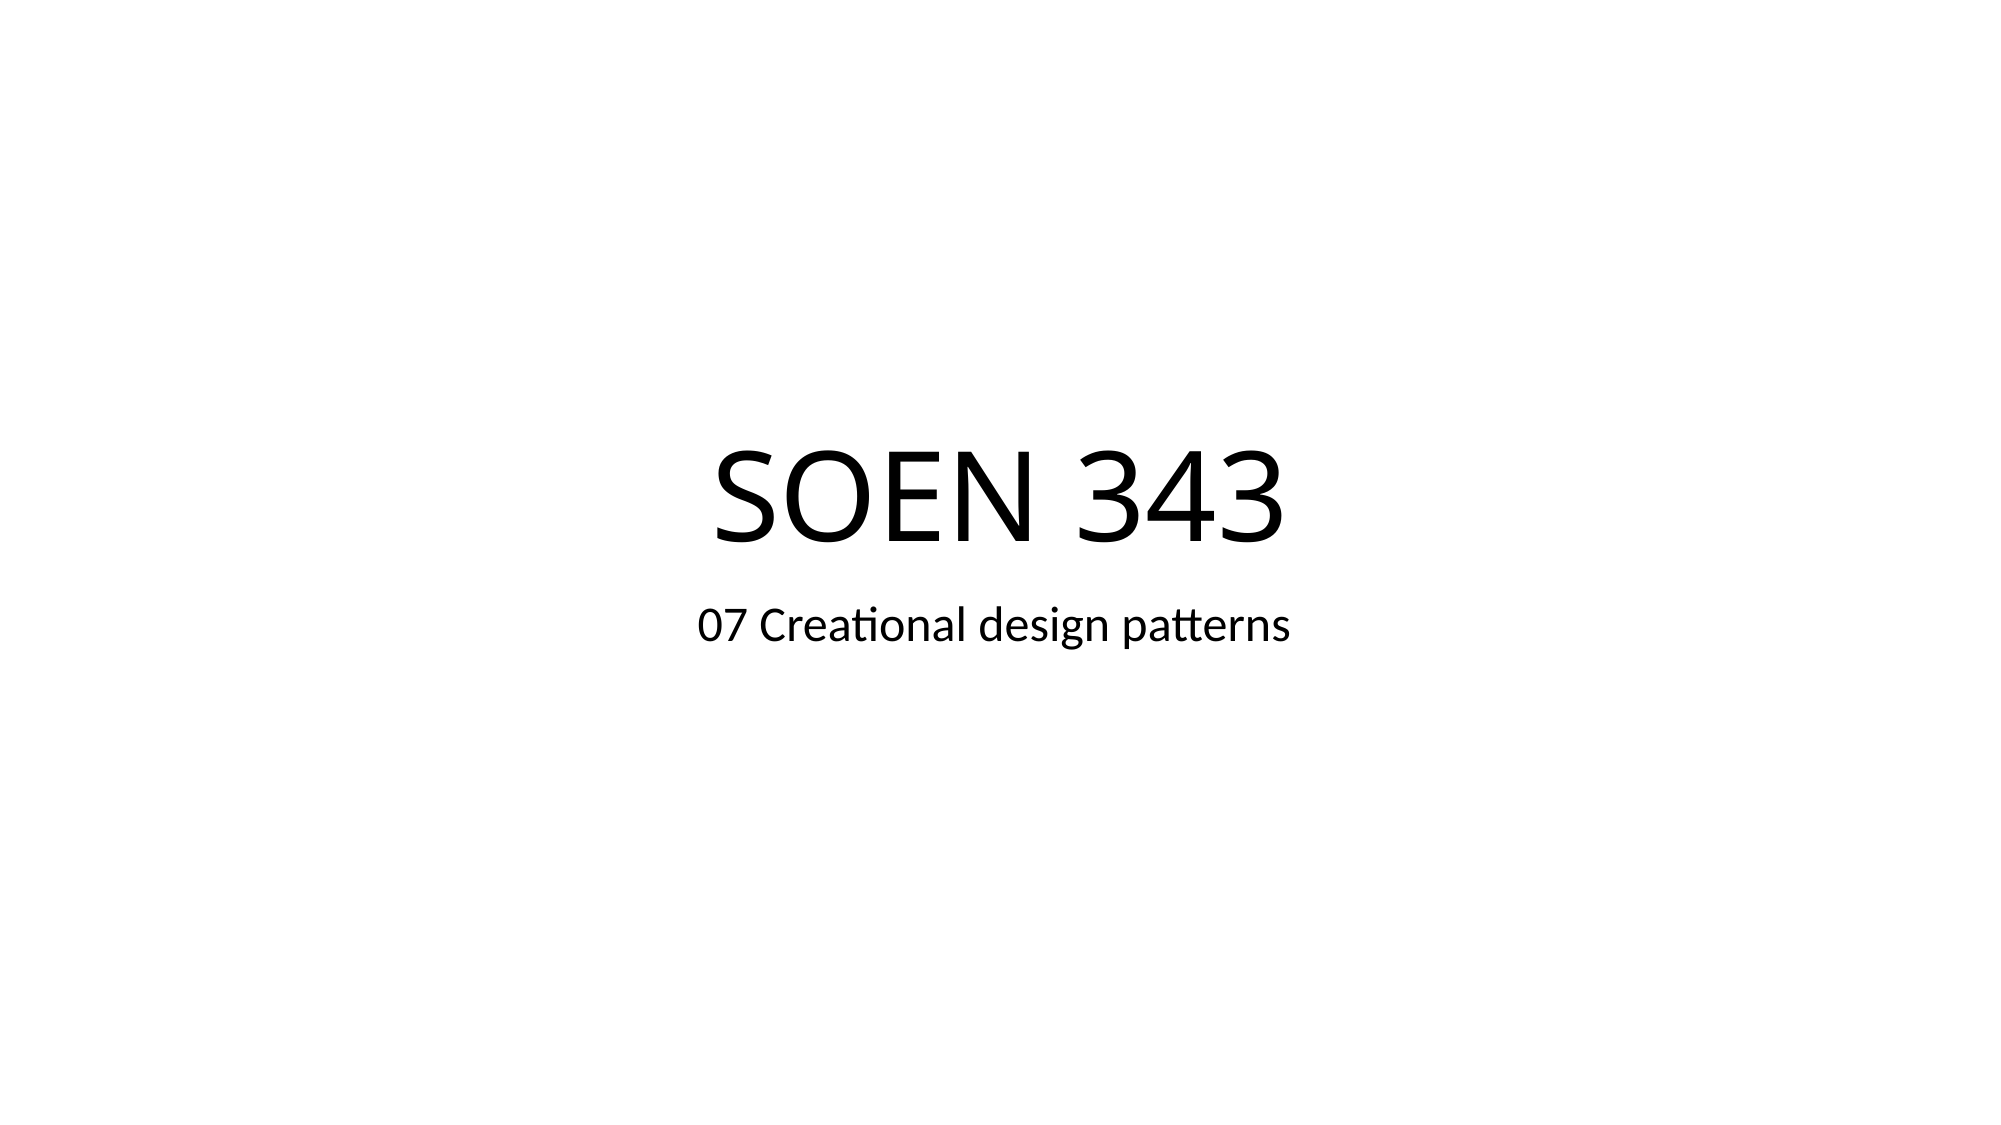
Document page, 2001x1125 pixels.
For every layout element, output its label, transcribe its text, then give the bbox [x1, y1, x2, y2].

title SOEN 343 [249, 184, 1750, 576]
subtitle 07 Creational design patterns [249, 590, 1750, 863]
